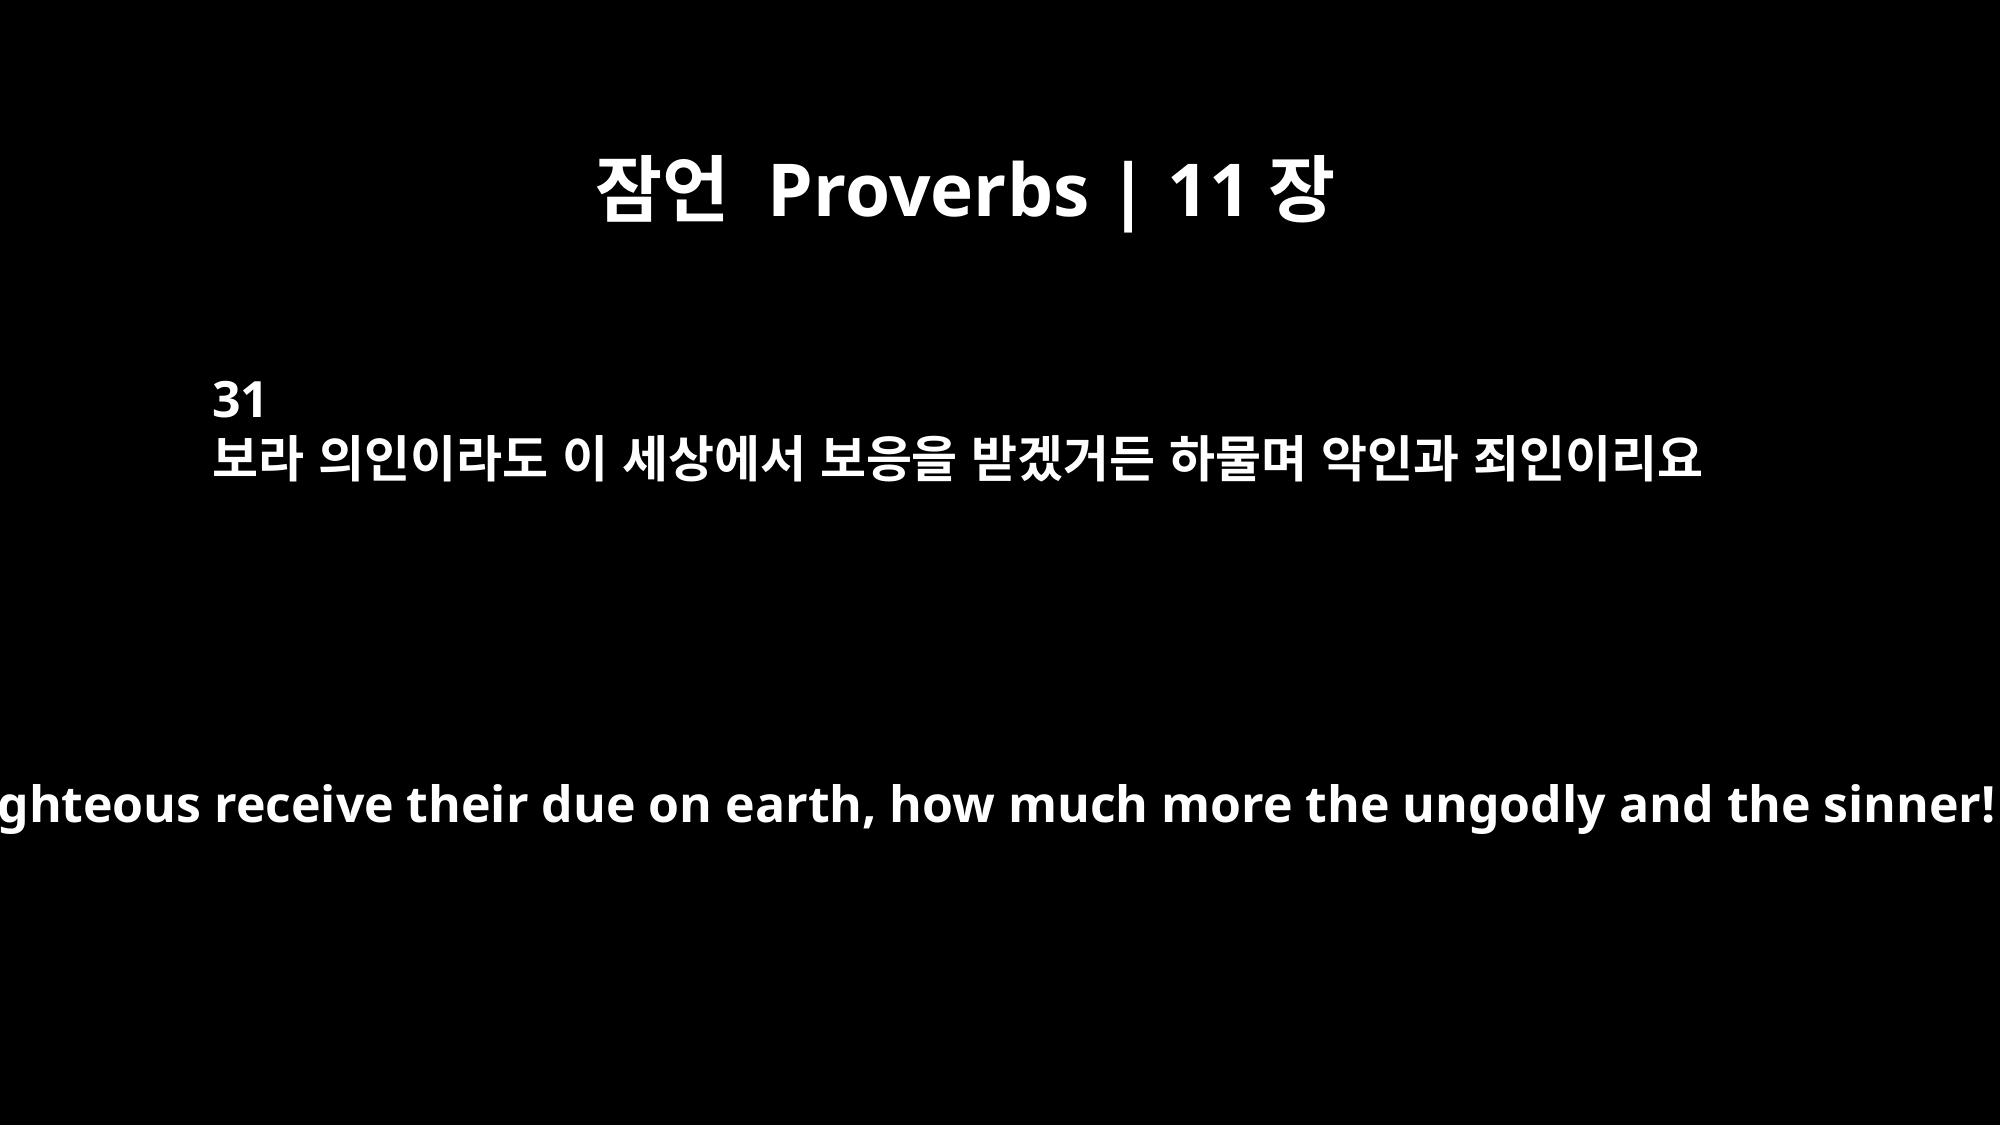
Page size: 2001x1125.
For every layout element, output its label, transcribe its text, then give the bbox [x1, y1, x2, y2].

text_box If the righteous receive their due on earth, how much more the ungodly and the sinner! [0, 764, 2000, 840]
text_box 잠언 Proverbs | 11장 [580, 136, 1352, 239]
text_box 31 보라 의인이라도 이 세상에서 보응을 받겠거든 하물며 악인과 죄인이리요 [197, 359, 1720, 495]
